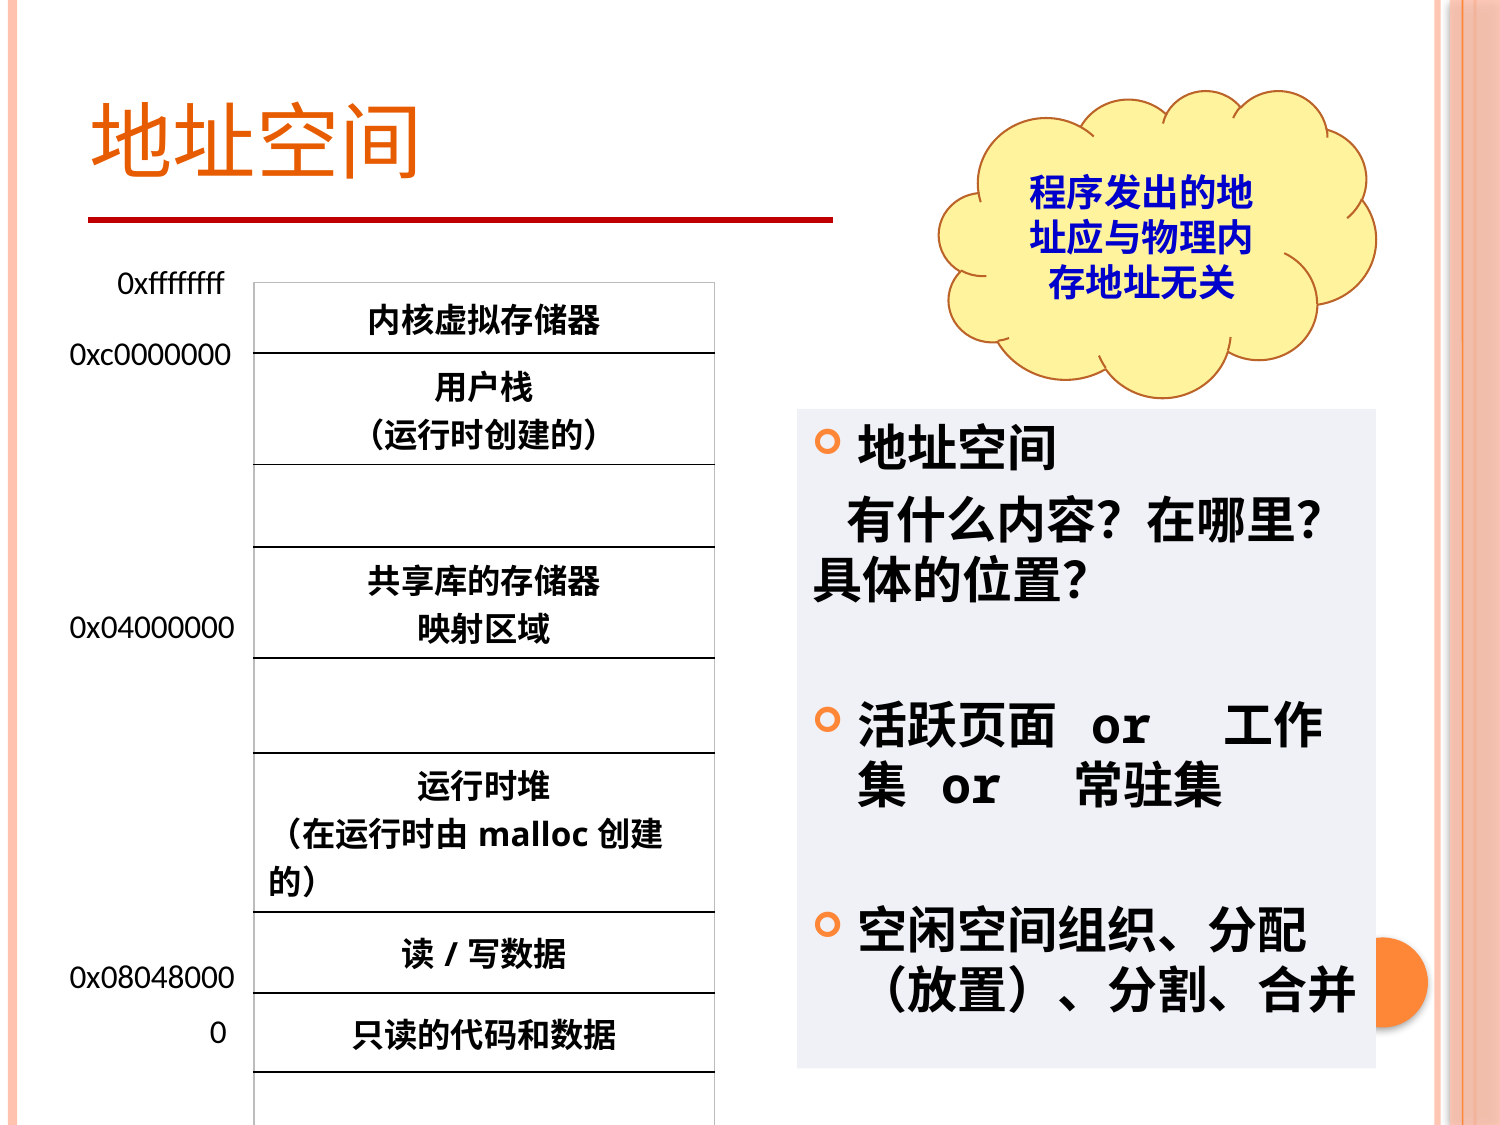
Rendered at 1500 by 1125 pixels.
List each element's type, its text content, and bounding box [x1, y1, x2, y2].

table_cell [255, 465, 714, 546]
text_box 0xc0000000 [54, 324, 247, 380]
title 地址空间 [75, 45, 1300, 197]
table_header 内核虚拟存储器 [255, 283, 714, 352]
table_cell 读/写数据 [255, 913, 714, 992]
table_cell 只读的代码和数据 [255, 994, 714, 1071]
text_box 程序发出的地址应与物理内存地址无关 [936, 88, 1379, 401]
table_cell 用户栈 （运行时创建的） [255, 354, 714, 464]
table_cell [255, 659, 714, 752]
table_cell 共享库的存储器 映射区域 [255, 548, 714, 657]
list 地址空间 有什么内容？在哪里？具体的位置？ 活跃页面 or 工作集 or 常驻集 空闲空间组织、分配（放置）、分割、合并 [797, 408, 1376, 1069]
text_box 0x04000000 [54, 597, 250, 653]
table_cell [255, 1073, 714, 1125]
text_box 0x08048000 [54, 947, 250, 1003]
table_cell 运行时堆 （在运行时由malloc创建的） [255, 754, 714, 911]
text_box 0 [195, 1003, 242, 1058]
text_box 0xffffffff [102, 253, 240, 309]
